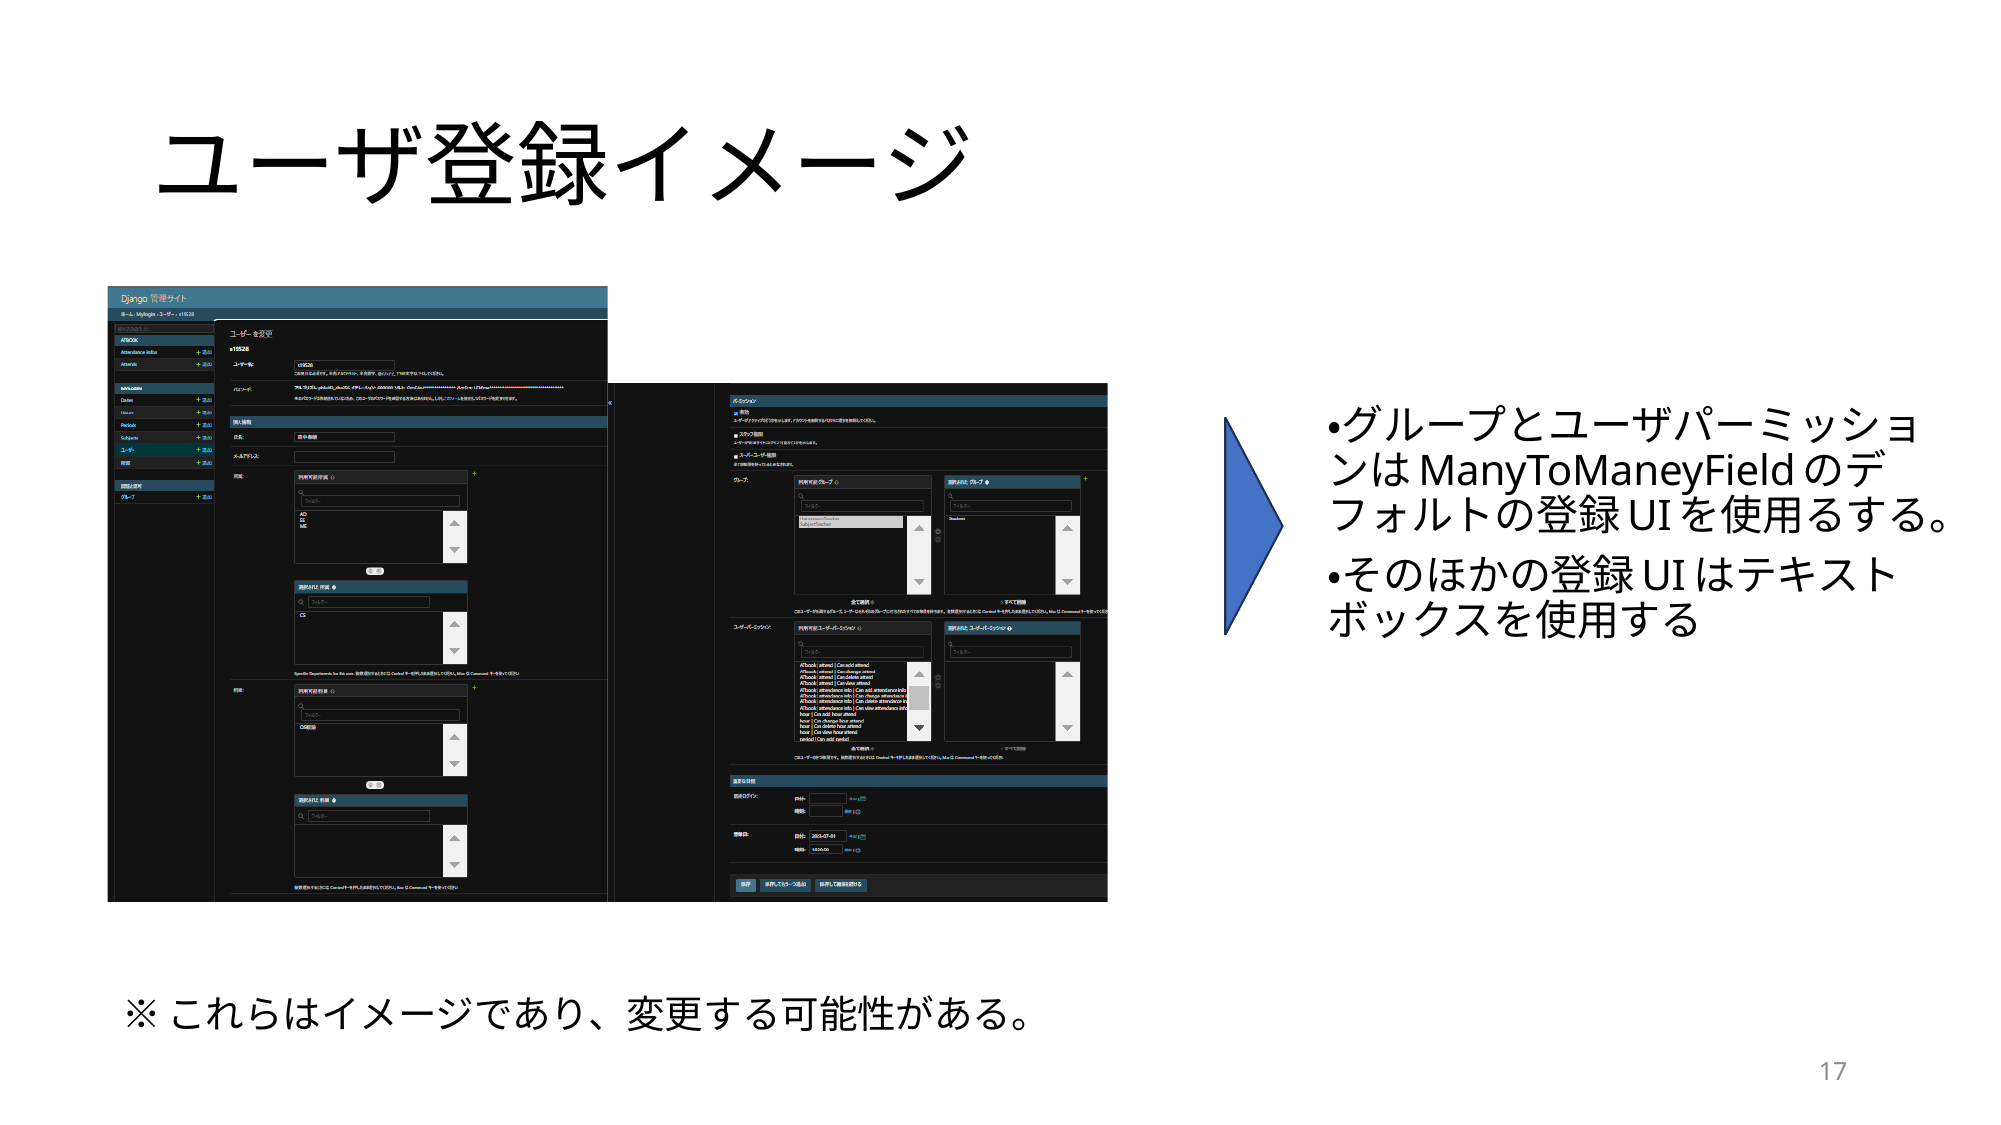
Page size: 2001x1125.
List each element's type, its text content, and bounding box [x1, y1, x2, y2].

title ユーザ登録イメージ [137, 59, 1863, 278]
text_box ※これらはイメージであり、変更する可能性がある。 [107, 987, 1538, 1045]
slide_number 17 [1412, 1042, 1863, 1103]
text_box [1224, 416, 1284, 636]
text_box ・グループとユーザパーミッションはManyToManeyFieldのデフォルトの登録UIを使用るする。 ・そのほかの登録UIはテキストボックスを使用する [1312, 396, 1950, 701]
picture [107, 286, 1108, 902]
